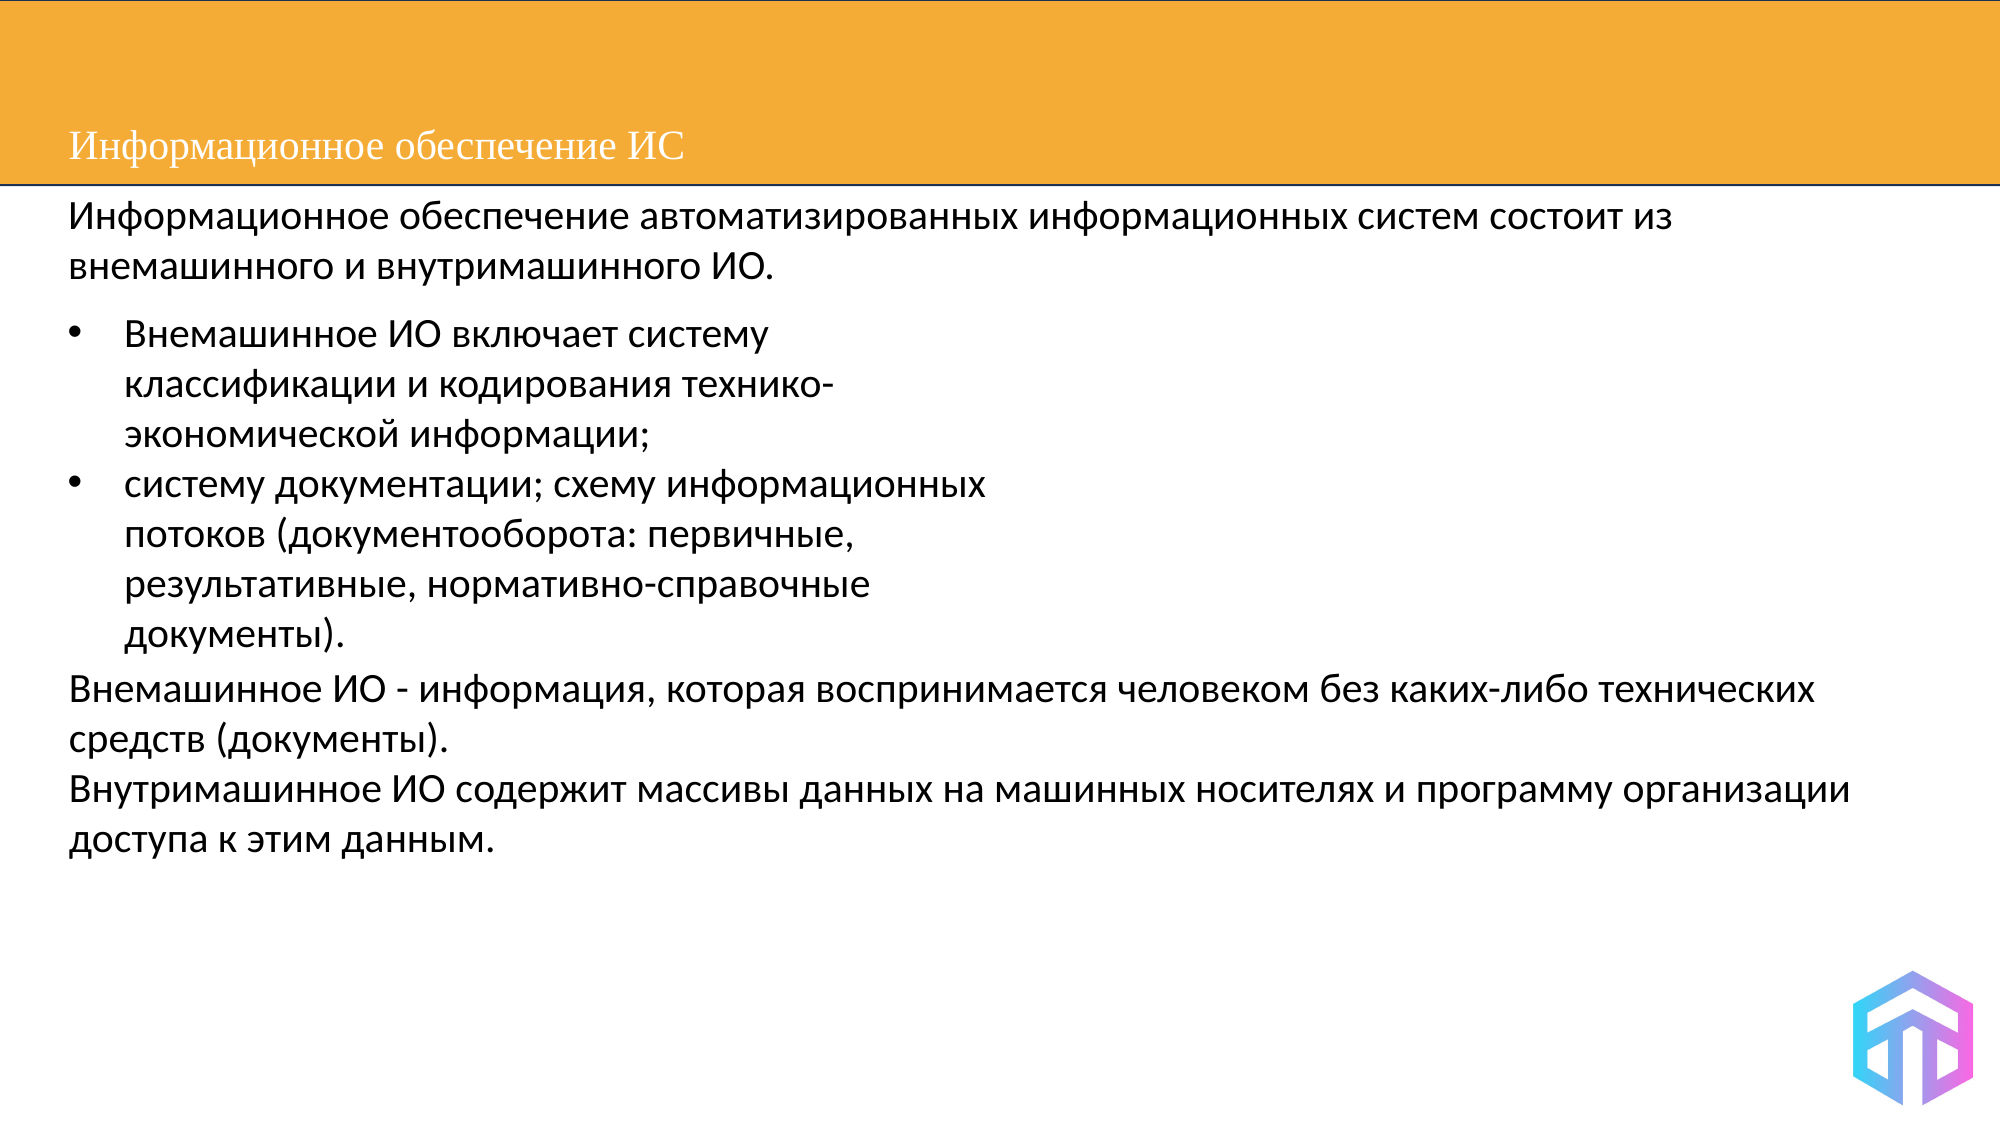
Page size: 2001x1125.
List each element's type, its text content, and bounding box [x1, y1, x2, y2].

text_box Внемашинное ИО - информация, которая воспринимается человеком без каких-либо технических средств (документы). Внутримашинное ИО содержит массивы данных на машинных носителях и программу организации доступа к этим данным. [53, 652, 1950, 868]
text_box Внемашинное ИО включает систему классификации и кодирования технико-экономической информации; систему документации; схему информационных потоков (документооборота: первичные, результативные, нормативно-справочные документы). [52, 298, 1017, 664]
picture [1826, 950, 2000, 1125]
text_box Информационное обеспечение автоматизированных информационных систем состоит из внемашинного и внутримашинного ИО. [53, 180, 1949, 296]
text_box [0, 0, 2000, 187]
title Информационное обеспечение ИС [53, 24, 1946, 176]
